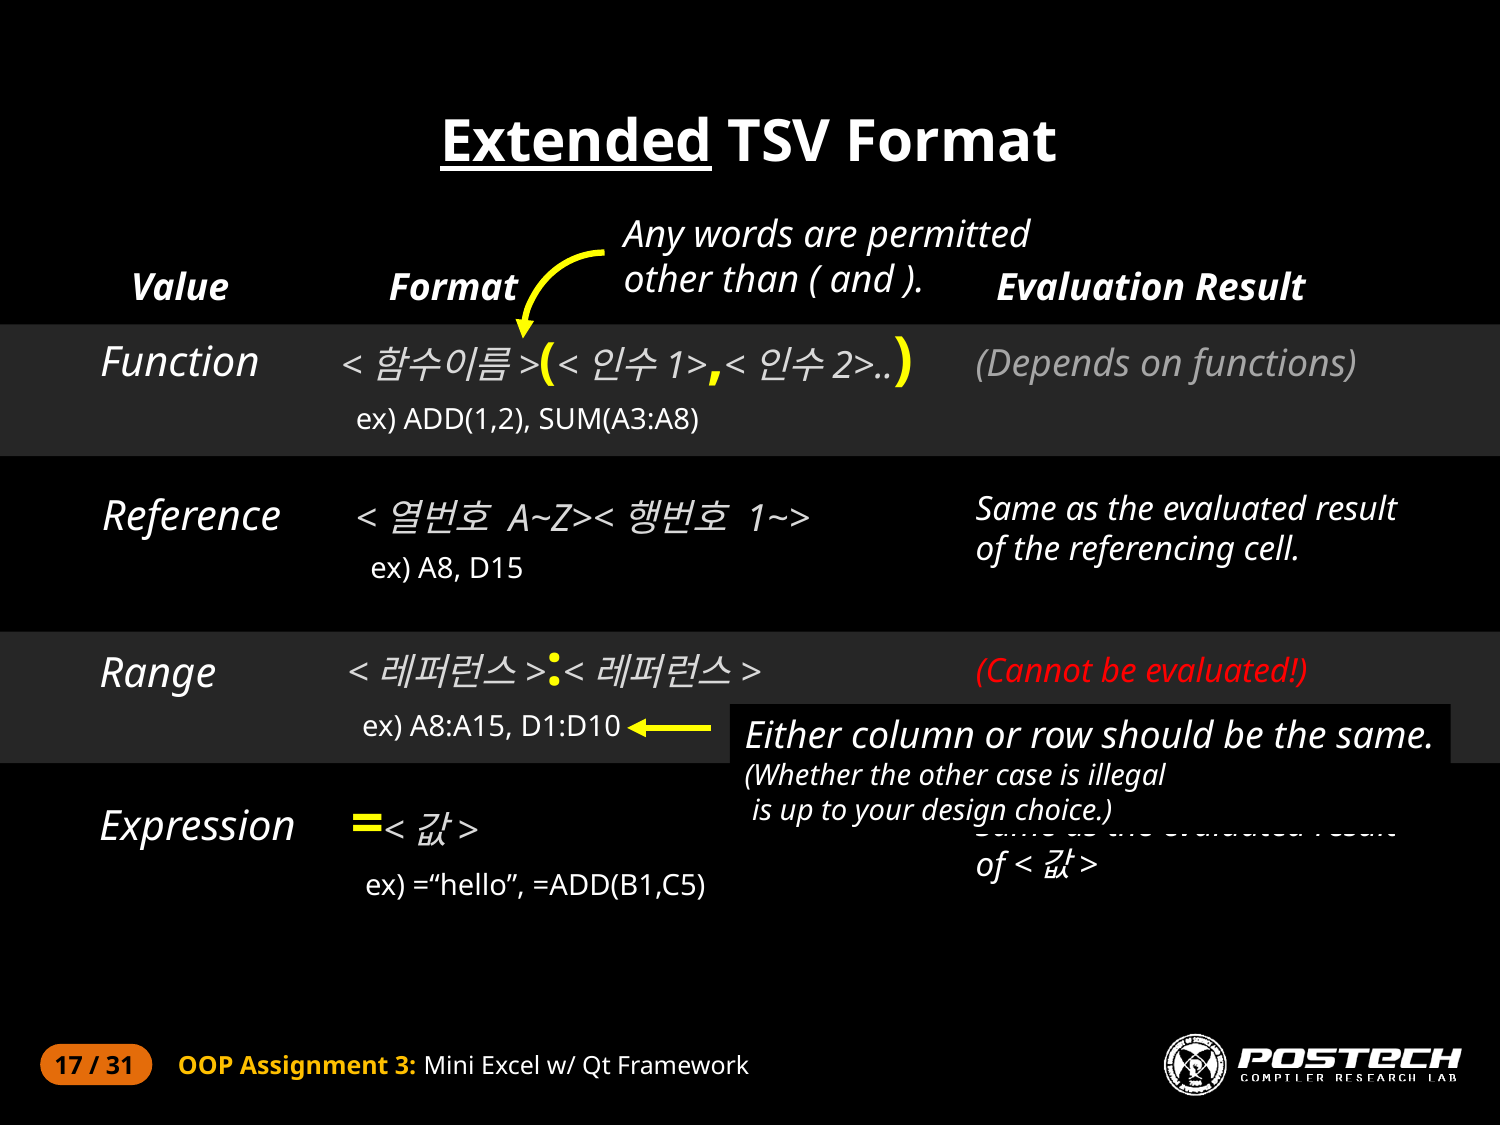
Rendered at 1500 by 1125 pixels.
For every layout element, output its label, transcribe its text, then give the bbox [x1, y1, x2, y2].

text_box Same as the evaluated result of <값> [960, 834, 1413, 891]
text_box Expression [84, 791, 312, 857]
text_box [0, 312, 1500, 457]
title Extended TSV Format [75, 92, 1424, 185]
text_box =<값> ex) =“hello”, =ADD(B1,C5) [335, 778, 721, 909]
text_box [0, 619, 1500, 764]
text_box Reference [87, 481, 297, 547]
text_box Evaluation Result [981, 255, 1322, 311]
text_box Any words are permitted other than ( and ). [608, 202, 1046, 307]
text_box Same as the evaluated result of the referencing cell. [960, 479, 1413, 575]
text_box <열번호 A~Z><행번호 1~> ex) A8, D15 [340, 486, 825, 592]
text_box Format [374, 255, 534, 311]
text_box Either column or row should be the same. (Whether the other case is illegal is up to your design choice.) [729, 771, 1451, 834]
picture [1227, 1048, 1474, 1094]
text_box Value [115, 255, 245, 311]
text_box [526, 251, 605, 311]
